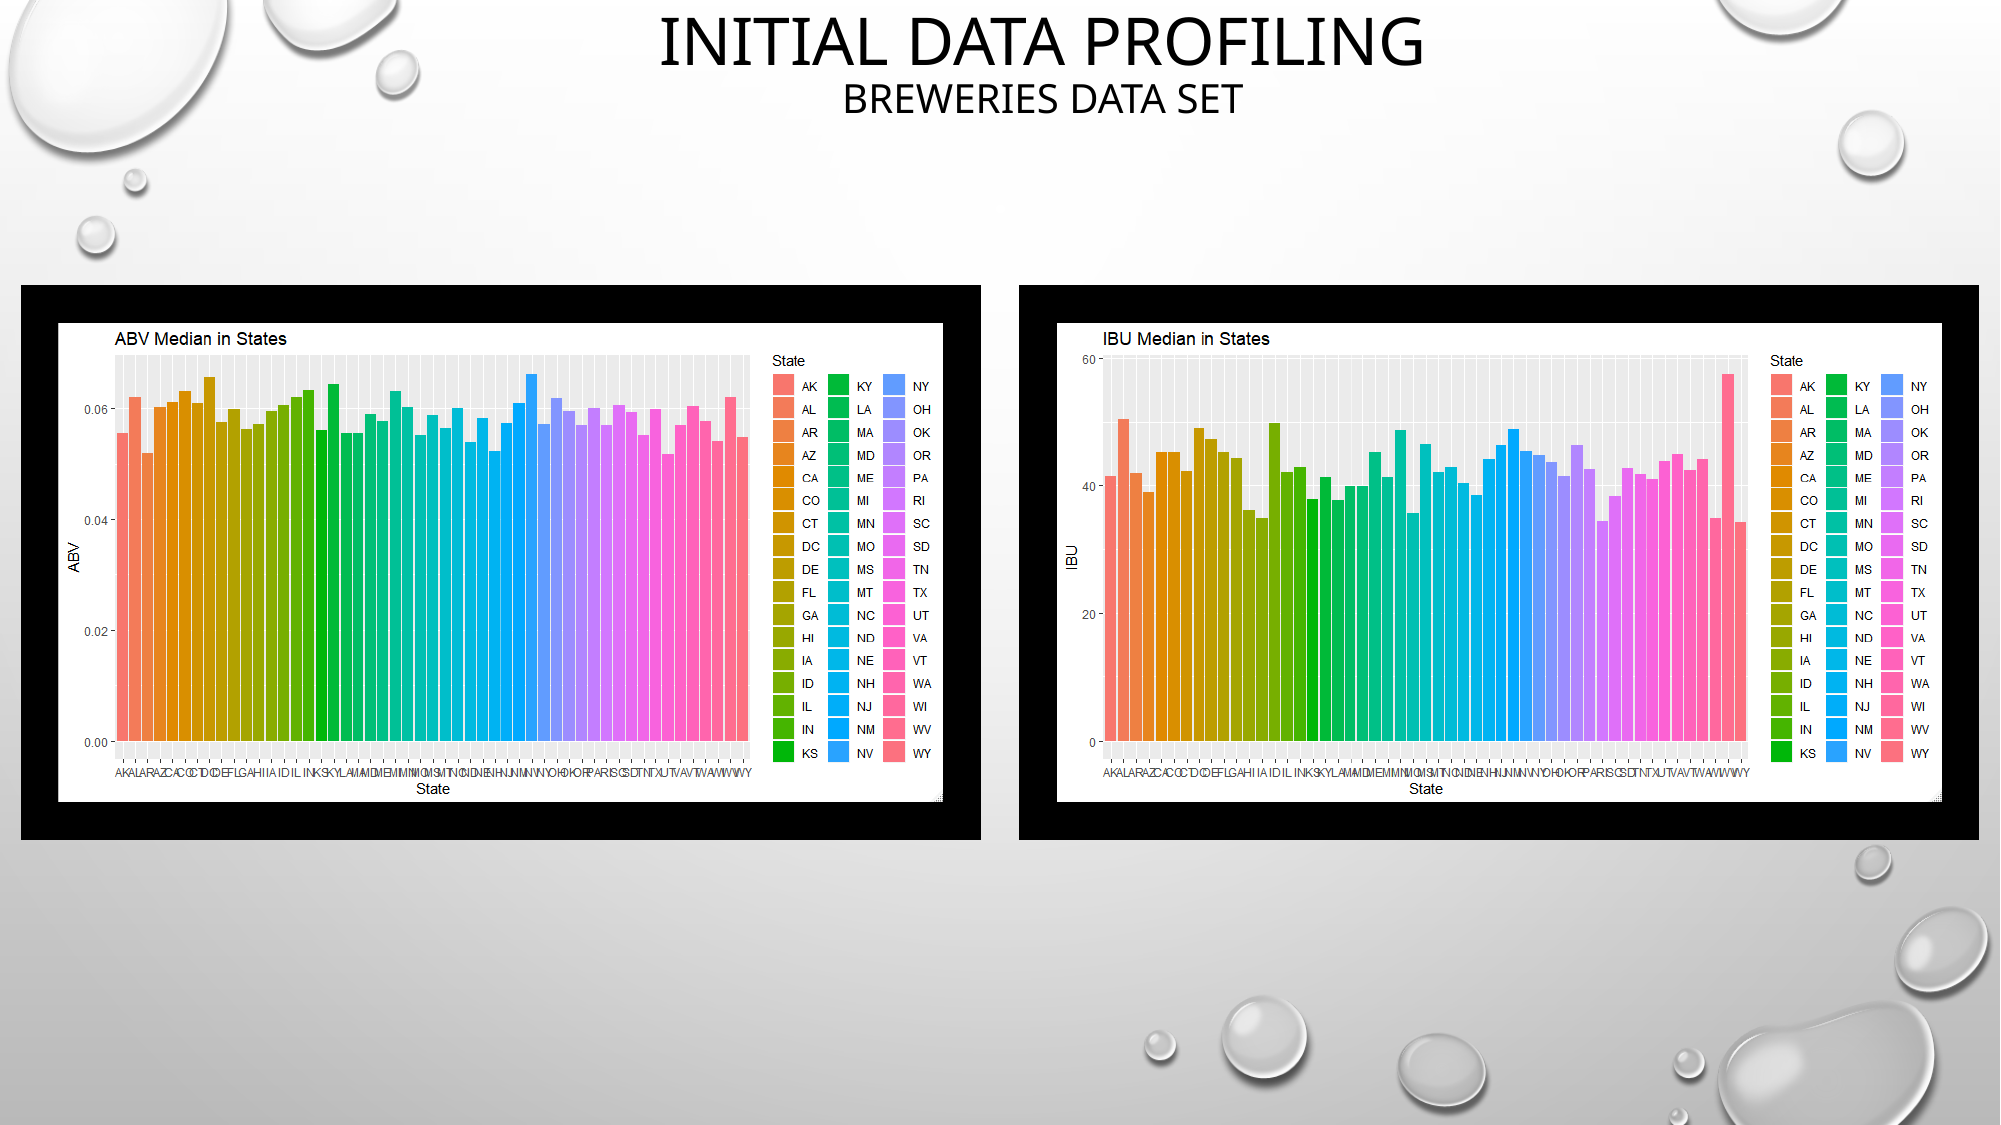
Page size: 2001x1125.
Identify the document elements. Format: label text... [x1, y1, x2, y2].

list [58, 322, 944, 803]
title Initial Data profiling Breweries Data set [192, 0, 1894, 131]
picture [0, 0, 2000, 1125]
